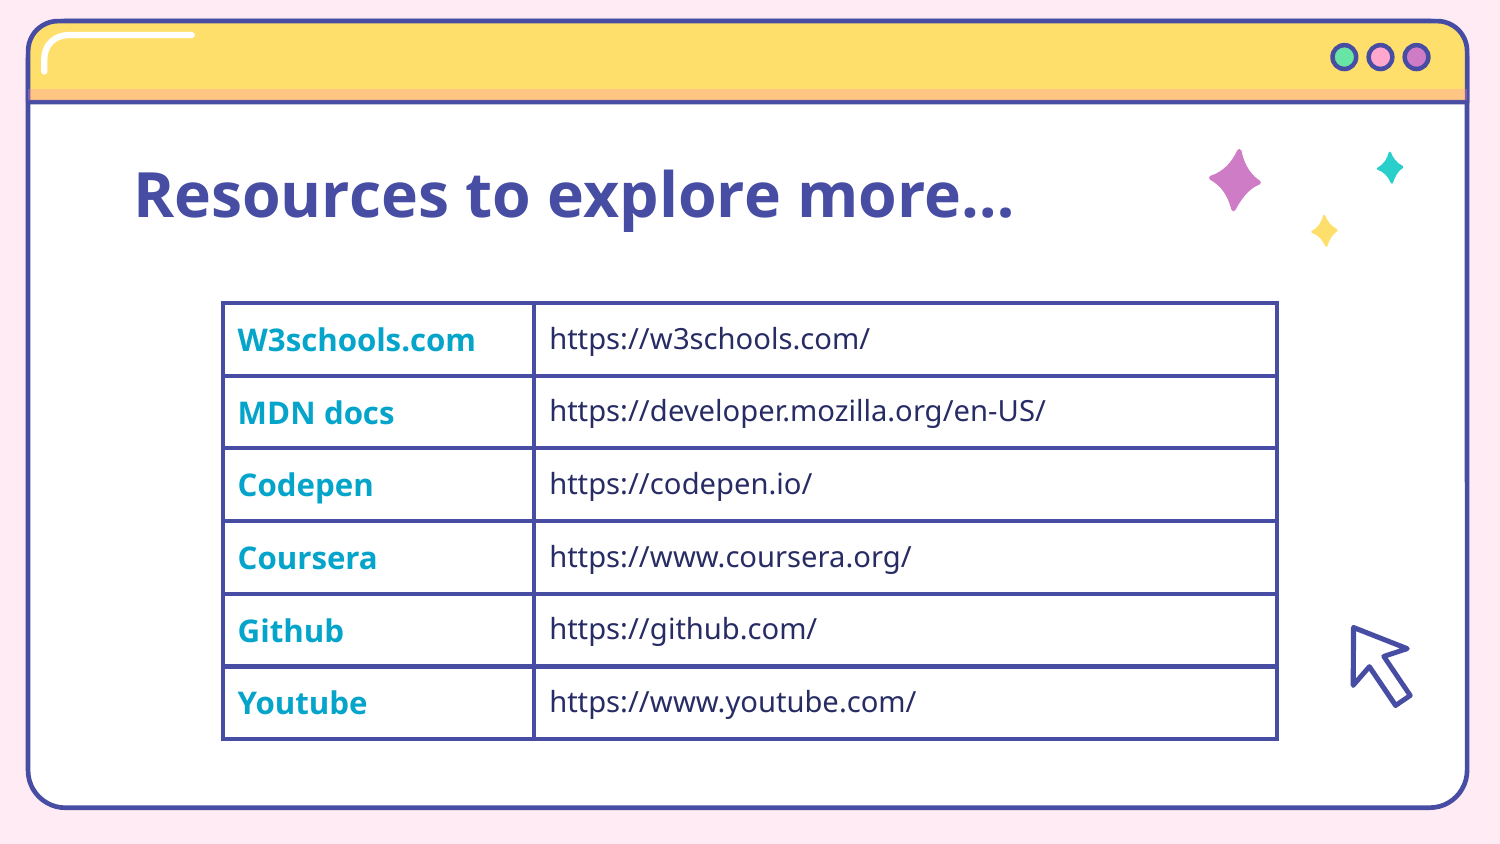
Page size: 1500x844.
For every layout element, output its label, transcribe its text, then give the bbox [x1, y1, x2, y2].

table_cell https://www.coursera.org/ [536, 523, 1275, 592]
table_cell https://www.youtube.com/ [536, 669, 1275, 737]
text_box [1208, 148, 1261, 212]
table_cell Coursera [225, 523, 532, 592]
text_box [1376, 151, 1404, 184]
table_cell https://developer.mozilla.org/en-US/ [536, 378, 1275, 446]
table_cell Codepen [225, 450, 532, 519]
table_cell MDN docs [225, 378, 532, 446]
table_header https://w3schools.com/ [536, 305, 1275, 374]
table_cell https://codepen.io/ [536, 450, 1275, 519]
table_cell Github [225, 596, 532, 664]
text_box [1311, 214, 1338, 247]
table_header W3schools.com [225, 305, 532, 374]
table_cell https://github.com/ [536, 596, 1275, 664]
table_cell Youtube [225, 669, 532, 737]
title Resources to explore more… [118, 145, 1382, 239]
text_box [1350, 624, 1414, 709]
